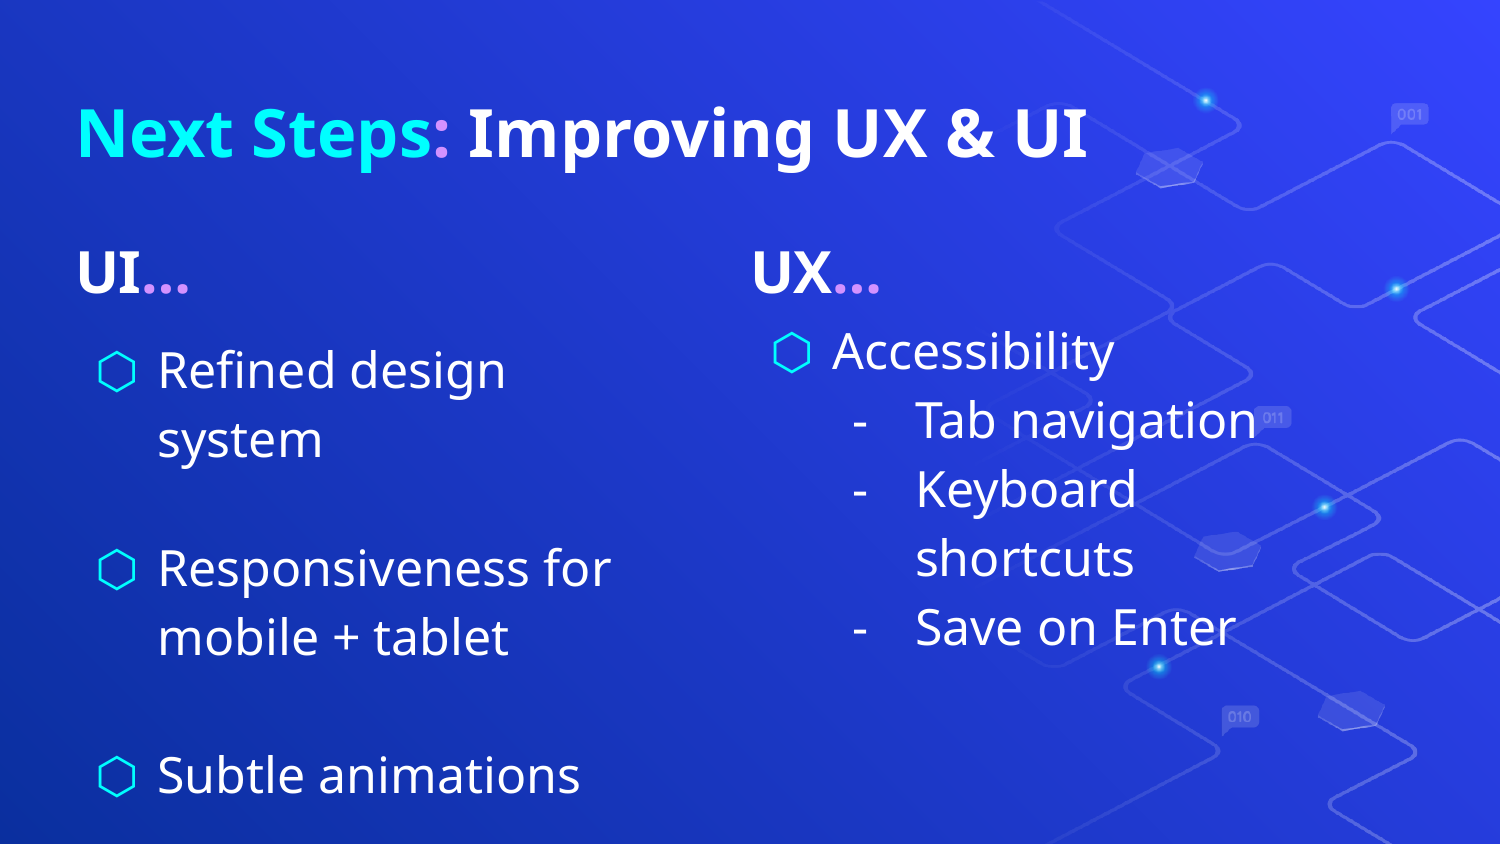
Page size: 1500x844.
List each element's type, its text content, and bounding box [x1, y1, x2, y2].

picture [0, 0, 1500, 844]
text_box UI… [74, 224, 606, 306]
title Next Steps: Improving UX & UI [75, 30, 1371, 171]
text_box UX… [749, 224, 1369, 306]
list Accessibility Tab navigation Keyboard shortcuts Save on Enter [750, 295, 1320, 806]
list Refined design system Responsiveness for mobile + tablet Subtle animations [75, 315, 645, 825]
